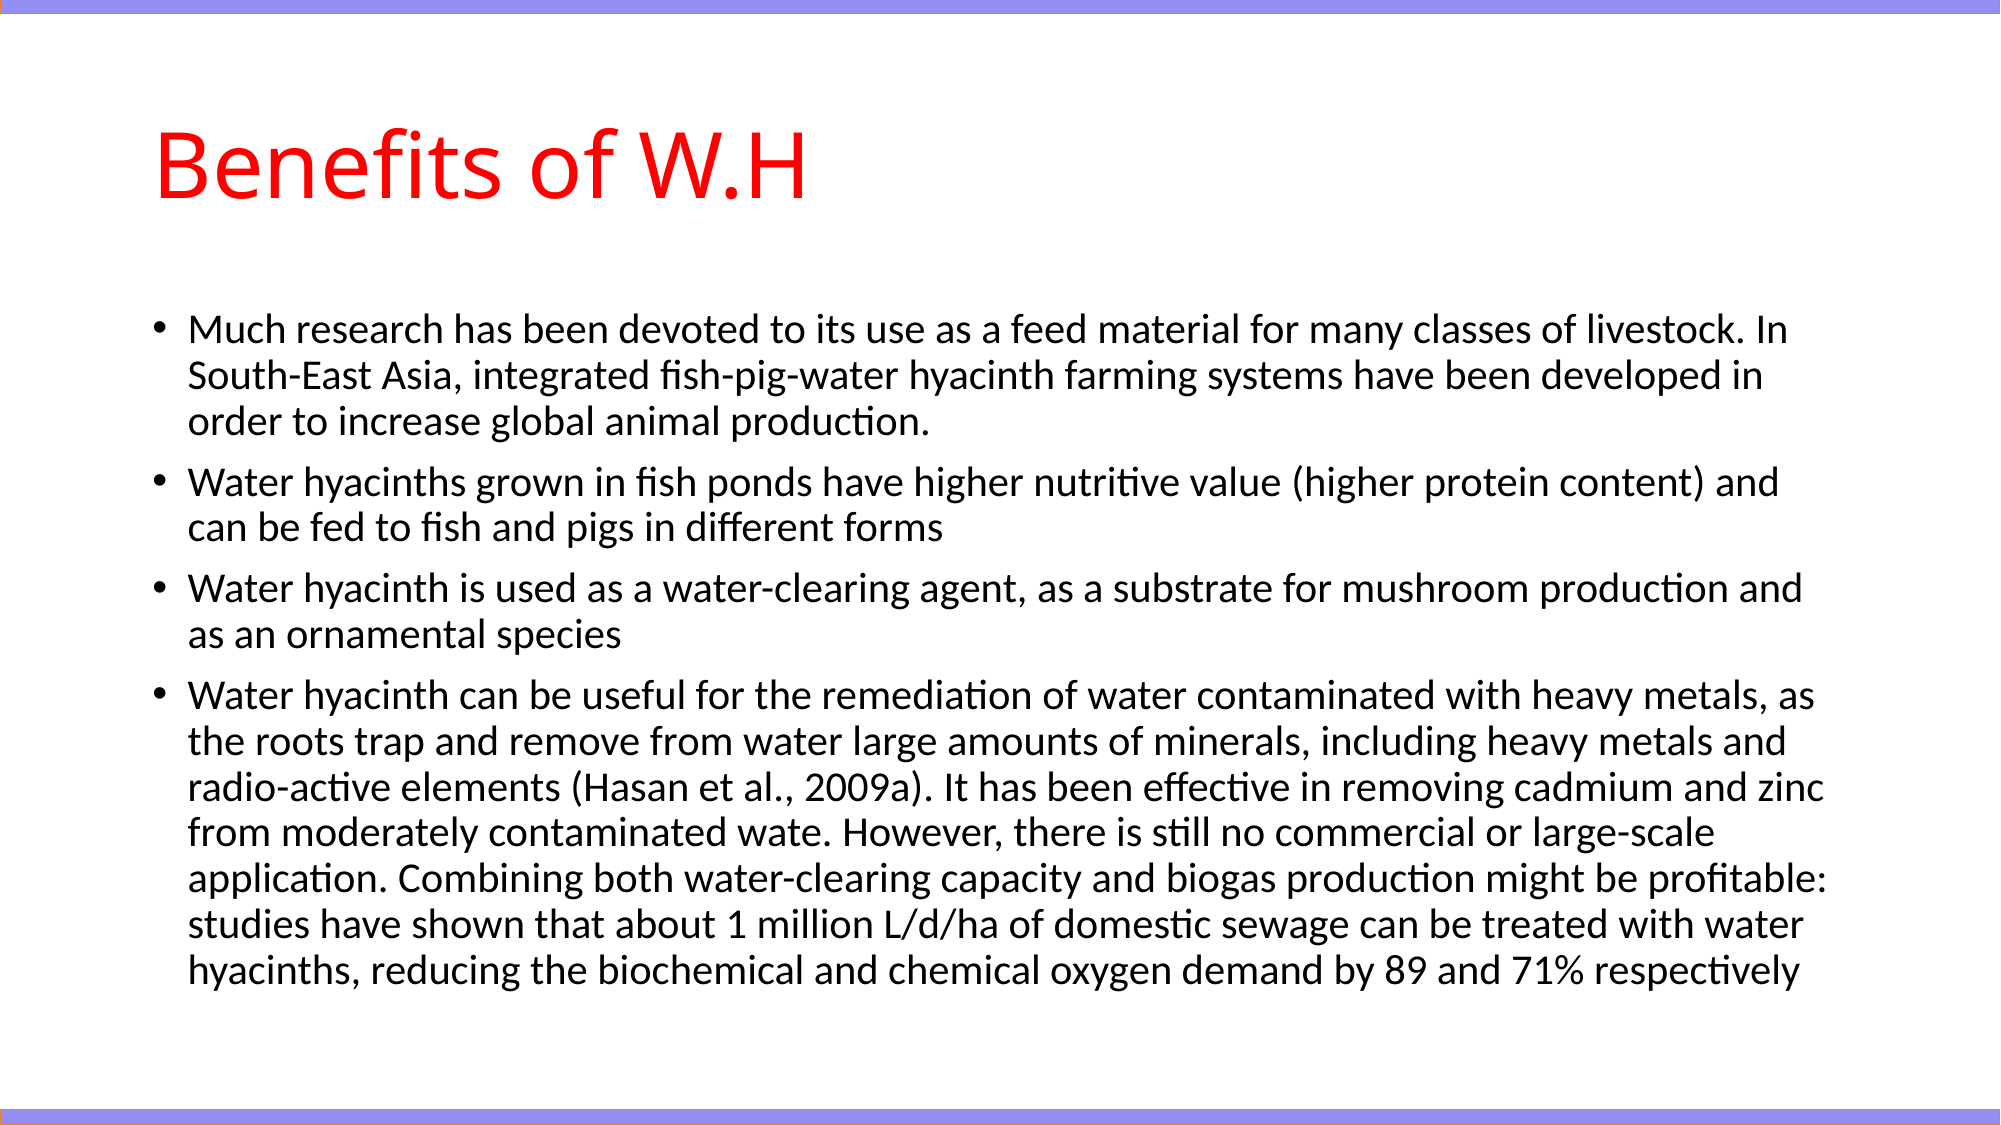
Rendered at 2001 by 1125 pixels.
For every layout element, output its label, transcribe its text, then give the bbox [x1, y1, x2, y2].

title Benefits of W.H [137, 59, 1863, 278]
text_box [0, 0, 2000, 14]
list Much research has been devoted to its use as a feed material for many classes of livestock. In South-East Asia, integrated fish-pig-water hyacinth farming systems have been developed in order to increase global animal production. Water hyacinths grown in fish ponds have higher nutritive value (higher protein content) and can be fed to fish and pigs in different forms Water hyacinth is used as a water-clearing agent, as a substrate for mushroom production and as an ornamental species Water hyacinth can be useful for the remediation of water contaminated with heavy metals, as the roots trap and remove from water large amounts of minerals, including heavy metals and radio-active elements (Hasan et al., 2009a). It has been effective in removing cadmium and zinc from moderately contaminated wate. However, there is still no commercial or large-scale application. Combining both water-clearing capacity and biogas production might be profitable: studies have shown that about 1 million L/d/ha of domestic sewage can be treated with water hyacinths, reducing the biochemical and chemical oxygen demand by 89 and 71% respectively [137, 299, 1863, 1014]
text_box [0, 1109, 2000, 1125]
